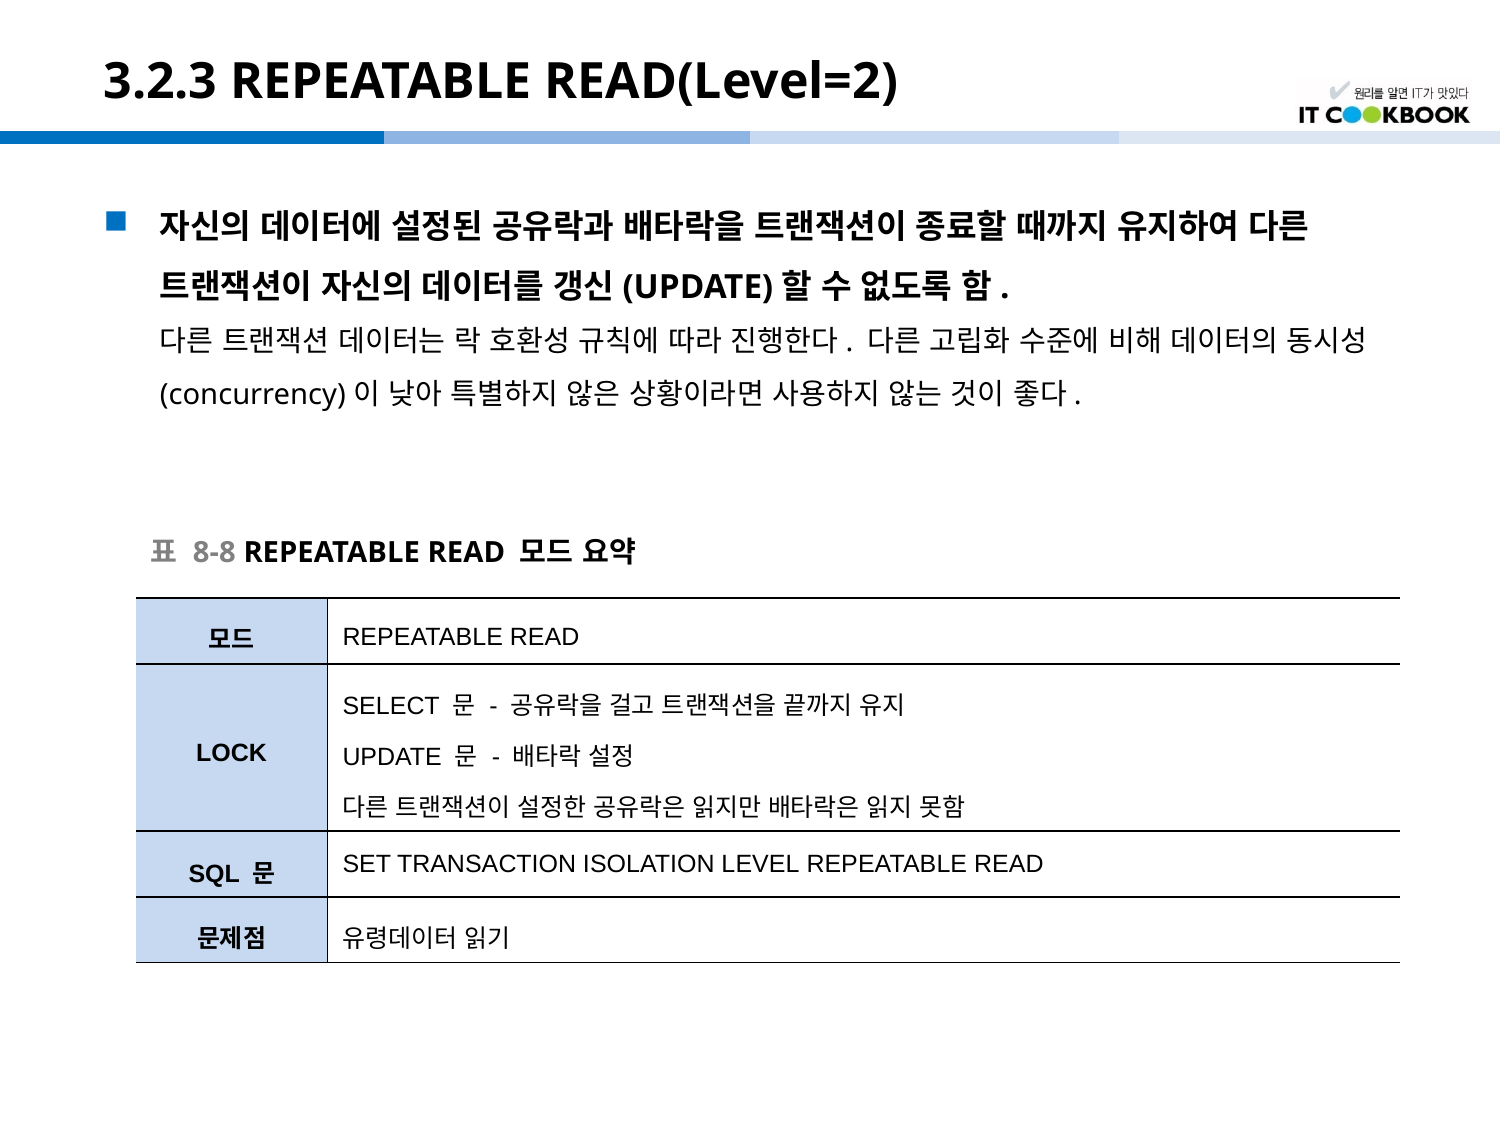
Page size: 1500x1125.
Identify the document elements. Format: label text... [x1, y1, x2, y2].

text_box 표 8-8 REPEATABLE READ 모드 요약 [135, 527, 443, 575]
table_header REPEATABLE READ [328, 599, 1400, 663]
table_cell 문제점 [136, 898, 327, 962]
table_cell 유령데이터 읽기 [328, 898, 1400, 962]
table_cell SQL 문 [136, 832, 327, 896]
table_cell SELECT 문 - 공유락을 걸고 트랜잭션을 끝까지 유지 UPDATE 문 - 배타락 설정 다른 트랜잭션이 설정한 공유락은 읽지만 배타락은 읽지 못함 [328, 665, 1400, 830]
table_header 모드 [136, 599, 327, 663]
list 자신의 데이터에 설정된 공유락과 배타락을 트랜잭션이 종료할 때까지 유지하여 다른 트랜잭션이 자신의 데이터를 갱신(UPDATE)할 수 없도록 함. 다른 트랜잭션 데이터는 락 호환성 규칙에 따라 진행한다. 다른 고립화 수준에 비해 데이터의 동시성(concurrency)이 낮아 특별하지 않은 상황이라면 사용하지 않는 것이 좋다. [88, 177, 1412, 1077]
picture [1295, 78, 1473, 125]
table_cell SET TRANSACTION ISOLATION LEVEL REPEATABLE READ [328, 832, 1400, 896]
title 3.2.3 REPEATABLE READ(Level=2) [88, 32, 1330, 124]
table_cell LOCK [136, 665, 327, 830]
